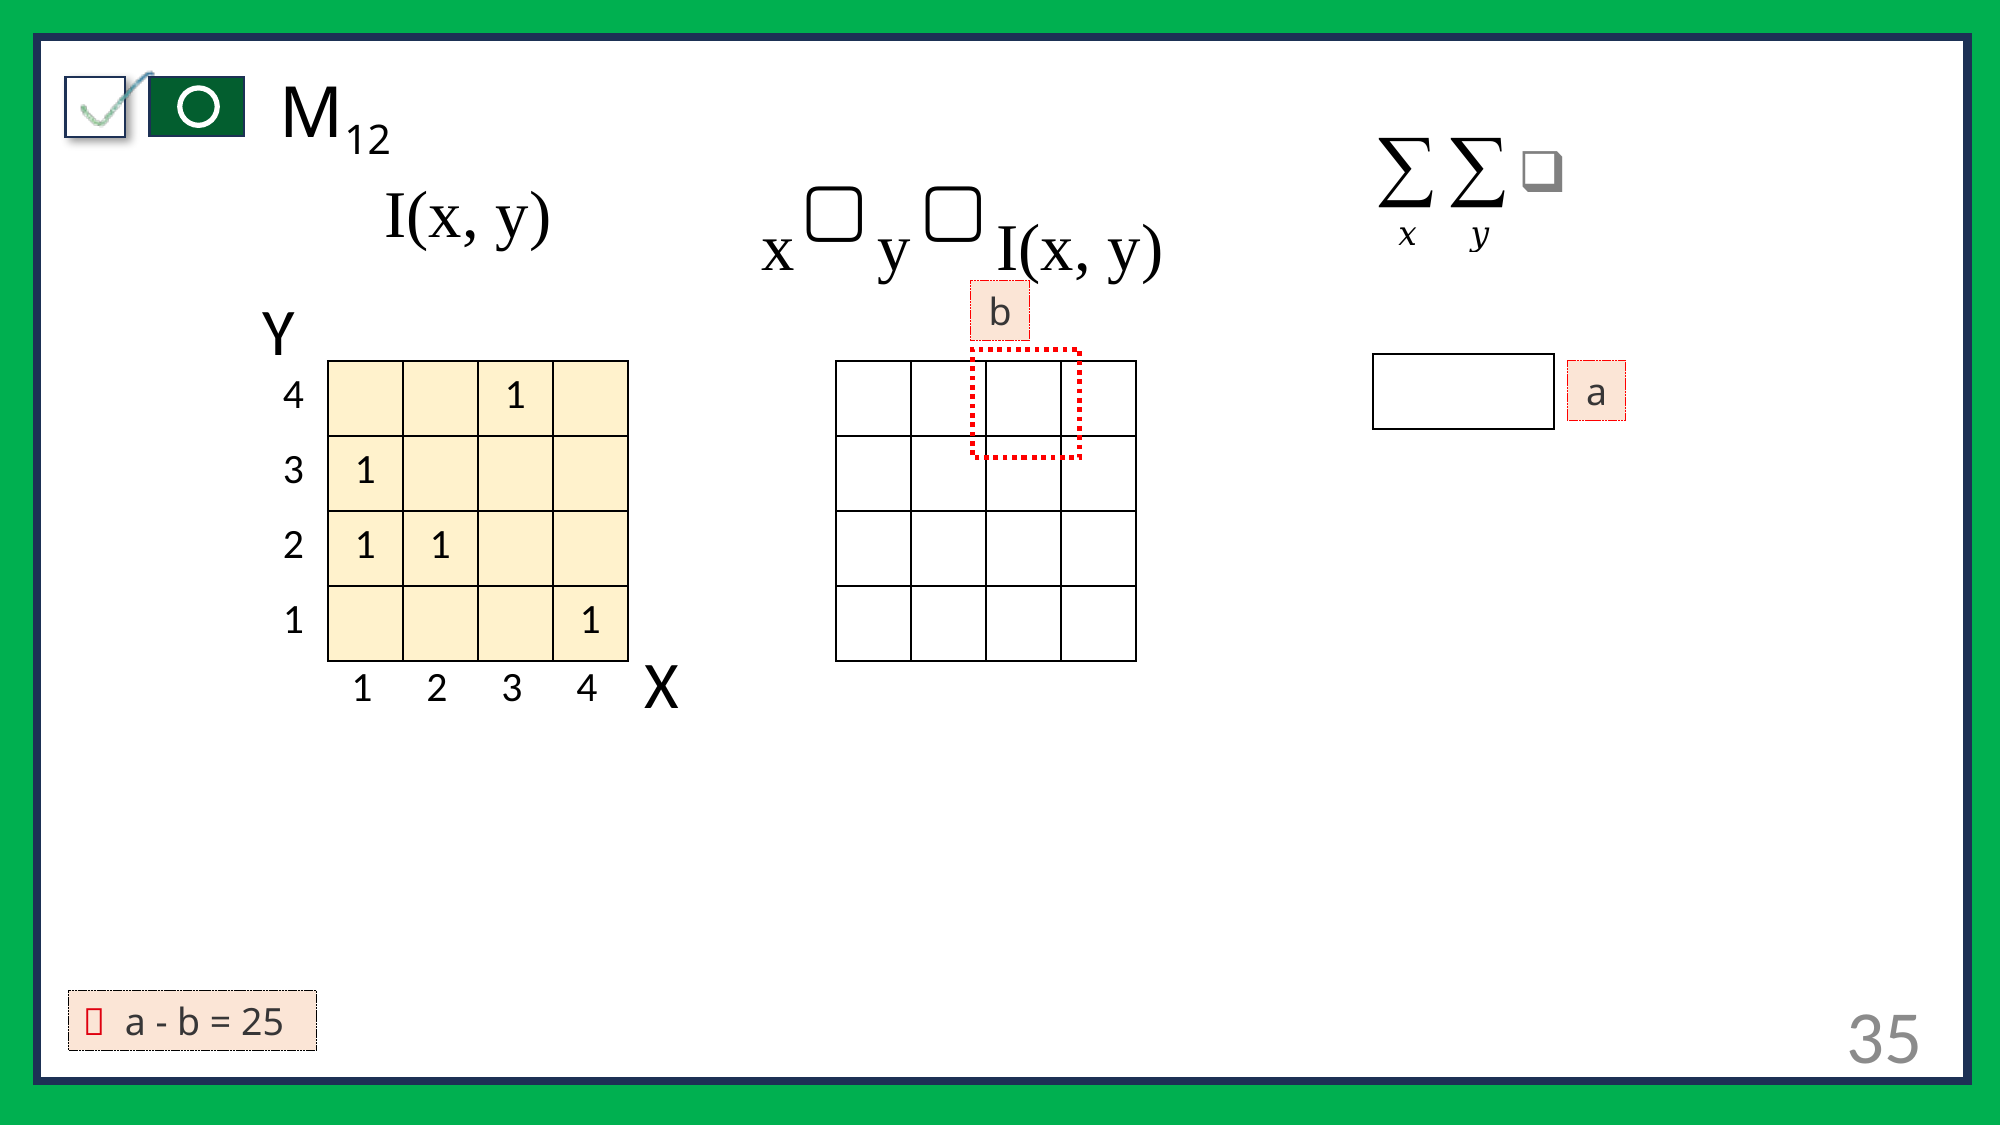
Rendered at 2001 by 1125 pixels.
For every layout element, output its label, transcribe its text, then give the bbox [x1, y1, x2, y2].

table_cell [837, 437, 910, 510]
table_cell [1062, 587, 1135, 660]
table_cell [256, 436, 331, 661]
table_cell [987, 458, 1060, 510]
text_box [972, 348, 1081, 459]
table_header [1080, 362, 1135, 435]
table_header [324, 653, 624, 728]
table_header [256, 361, 331, 436]
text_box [247, 281, 310, 377]
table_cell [987, 587, 1060, 660]
table_cell [554, 512, 627, 585]
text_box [1567, 360, 1626, 421]
table_cell [331, 587, 402, 653]
slide_number 35 [1750, 969, 1938, 1099]
table_header 1 [479, 362, 552, 435]
table_header [404, 362, 477, 435]
table_header [554, 362, 627, 435]
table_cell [837, 512, 910, 585]
picture [76, 66, 162, 133]
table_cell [987, 512, 1060, 585]
title M12 [265, 59, 1863, 163]
table_cell 1 [404, 512, 477, 585]
table_cell [479, 512, 552, 585]
table_cell [404, 587, 477, 653]
table_cell [554, 437, 627, 510]
table_cell [479, 587, 552, 653]
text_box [629, 634, 694, 730]
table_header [912, 362, 972, 435]
table_cell 1 [331, 512, 402, 585]
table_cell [837, 587, 910, 660]
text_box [970, 280, 1030, 341]
table_cell [404, 437, 477, 510]
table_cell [912, 587, 985, 660]
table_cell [912, 512, 985, 585]
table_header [1374, 355, 1553, 428]
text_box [68, 990, 317, 1051]
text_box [369, 163, 567, 259]
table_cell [1062, 512, 1135, 585]
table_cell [1062, 437, 1135, 510]
table_cell 1 [331, 437, 402, 510]
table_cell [912, 437, 985, 510]
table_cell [554, 587, 627, 660]
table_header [837, 362, 910, 435]
table_cell [479, 437, 552, 510]
table_header [331, 362, 402, 435]
